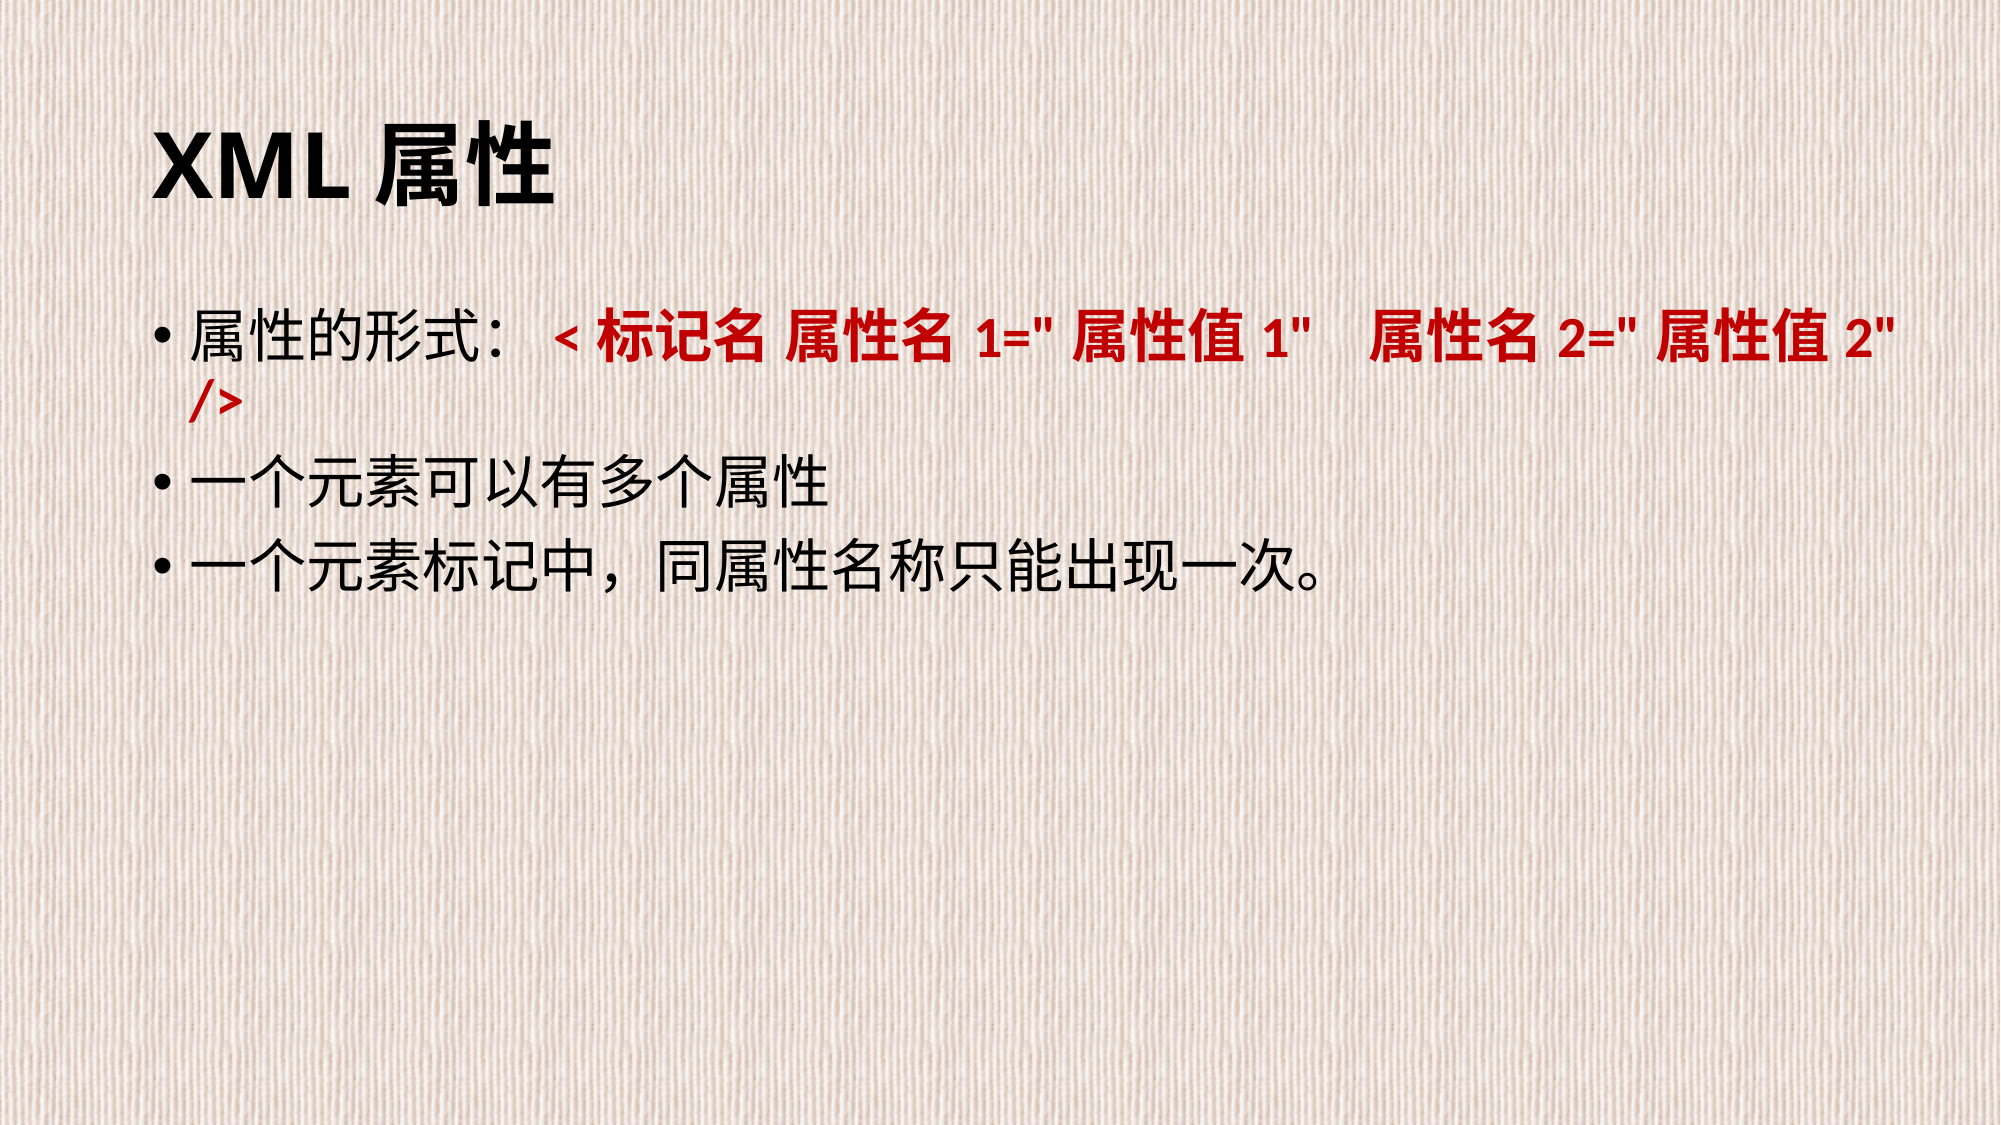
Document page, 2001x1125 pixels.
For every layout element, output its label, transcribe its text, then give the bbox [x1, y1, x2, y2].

title XML属性 [137, 59, 1863, 278]
picture [0, 0, 2001, 1125]
list 属性的形式：<标记名 属性名1="属性值1" 属性名2="属性值2" /> 一个元素可以有多个属性 一个元素标记中，同属性名称只能出现一次。 [137, 299, 1918, 1014]
